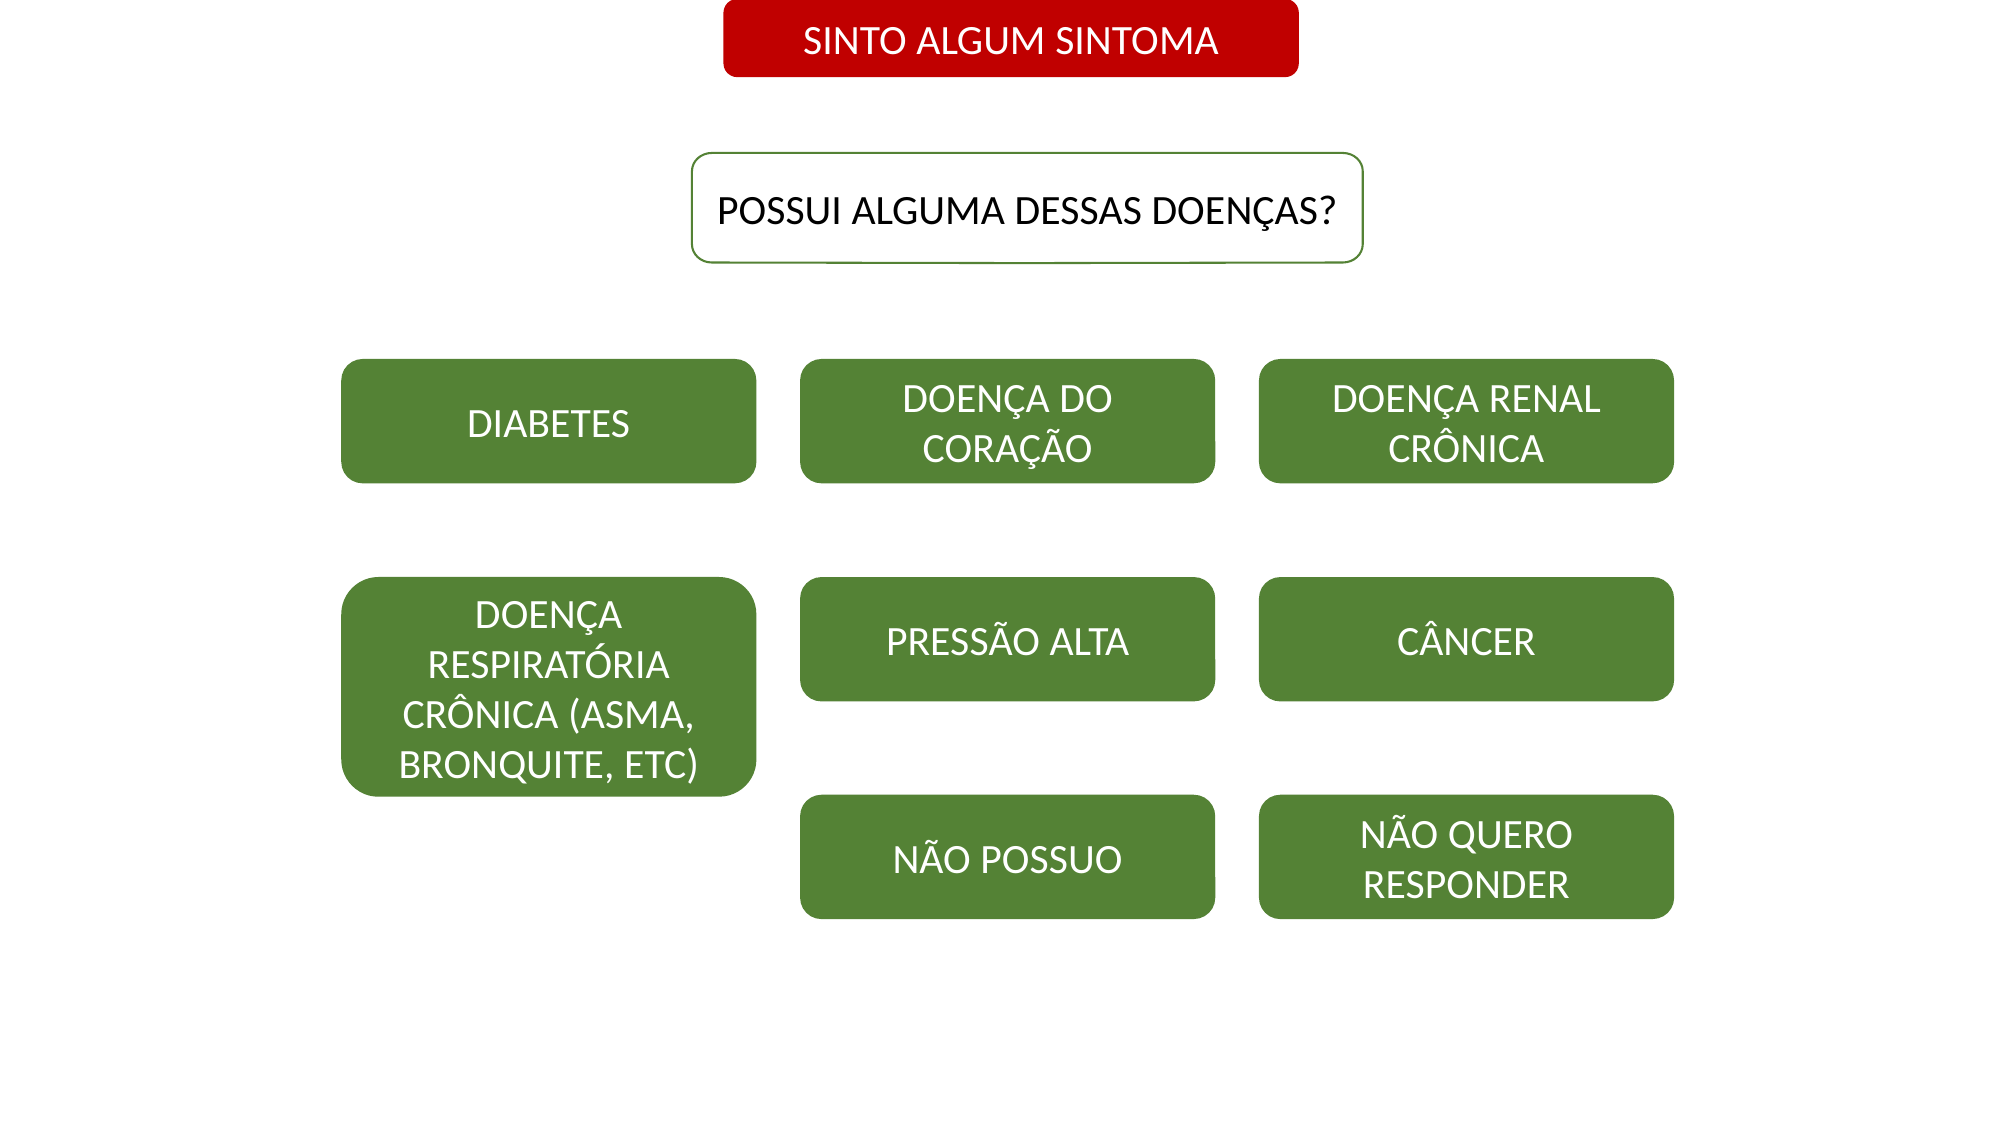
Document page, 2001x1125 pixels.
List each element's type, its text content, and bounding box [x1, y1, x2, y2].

text_box DOENÇA RENAL CRÔNICA [1258, 358, 1675, 484]
text_box DIABETES [341, 358, 757, 484]
text_box NÃO QUERO RESPONDER [1258, 794, 1675, 920]
text_box DOENÇA RESPIRATÓRIA CRÔNICA (ASMA, BRONQUITE, ETC) [341, 576, 757, 797]
text_box POSSUI ALGUMA DESSAS DOENÇAS? [690, 151, 1364, 265]
text_box NÃO POSSUO [800, 794, 1216, 920]
text_box CÂNCER [1258, 577, 1675, 702]
text_box SINTO ALGUM SINTOMA [723, 0, 1299, 78]
text_box PRESSÃO ALTA [800, 577, 1216, 702]
text_box DOENÇA DO CORAÇÃO [800, 358, 1216, 484]
